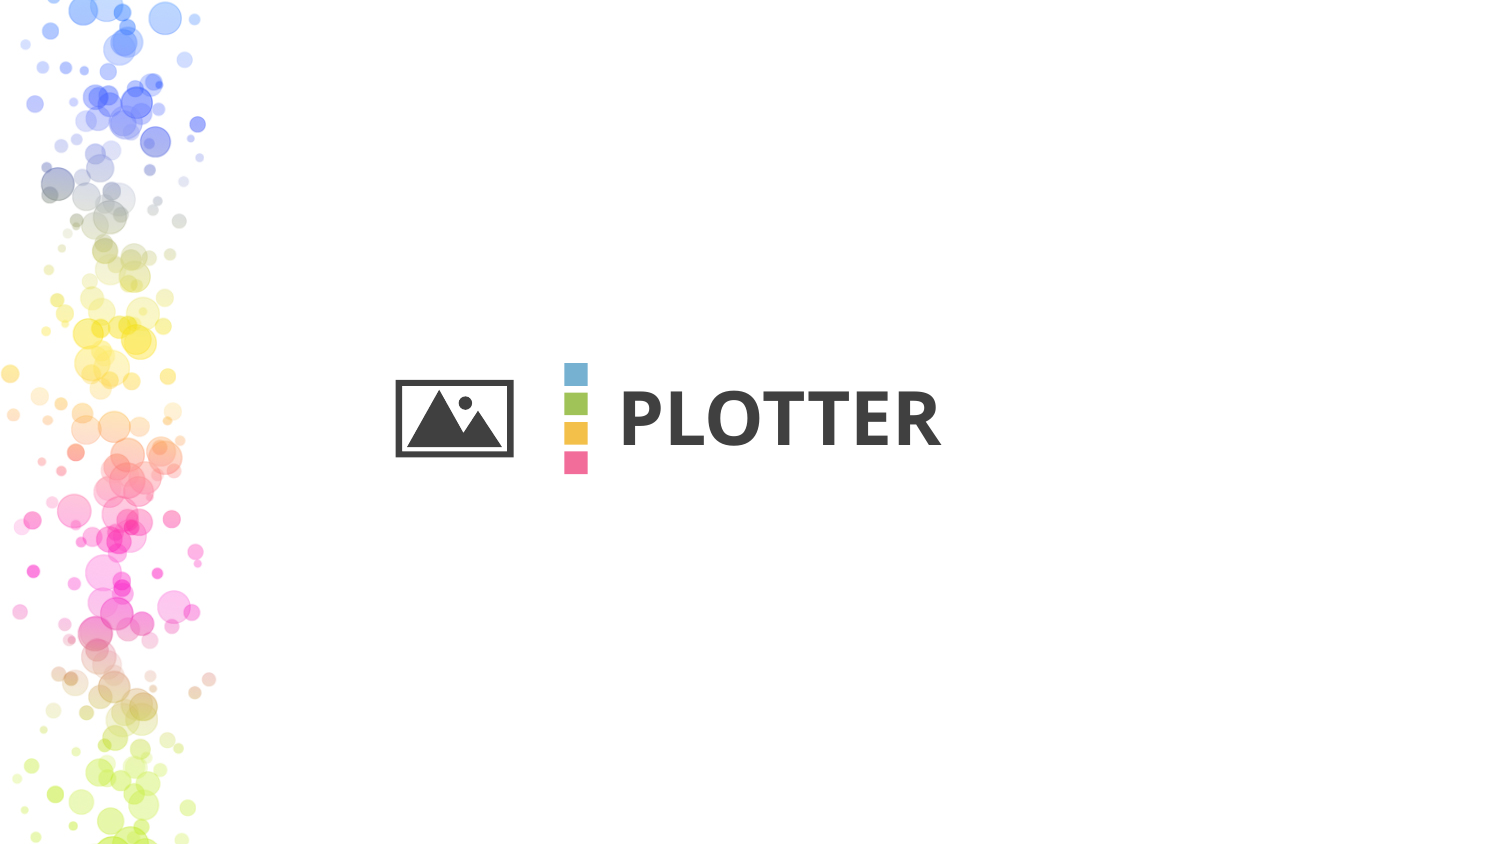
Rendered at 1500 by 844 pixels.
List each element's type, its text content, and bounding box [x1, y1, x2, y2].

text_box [564, 362, 588, 475]
title PLOTTER [602, 370, 1500, 460]
picture [0, 0, 1500, 844]
text_box [393, 378, 516, 460]
